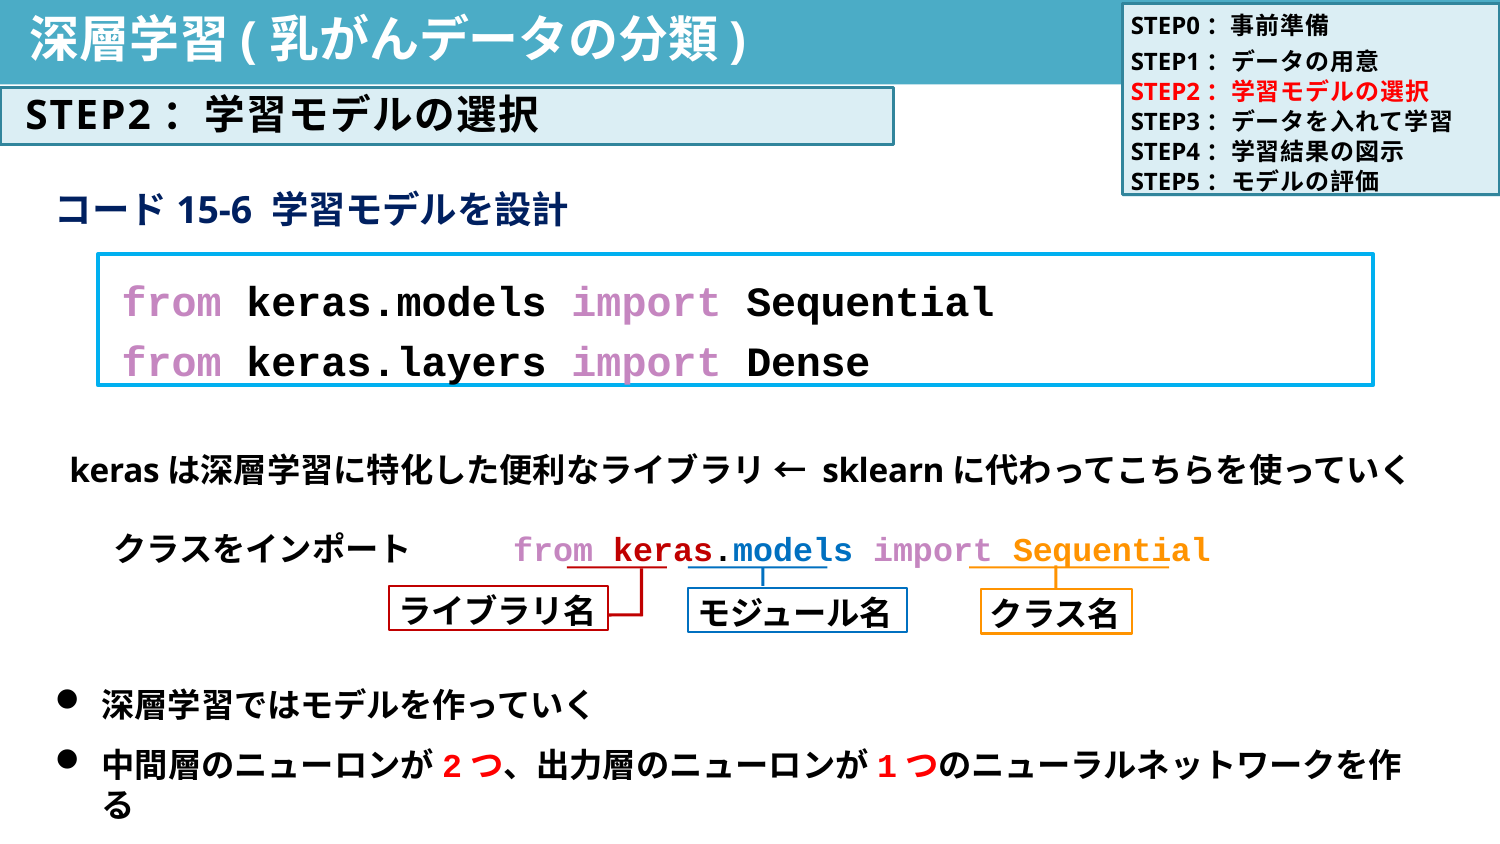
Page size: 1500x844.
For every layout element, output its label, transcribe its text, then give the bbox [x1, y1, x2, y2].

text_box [0, 85, 896, 147]
text_box クラス名 [980, 598, 1133, 634]
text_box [687, 566, 828, 587]
text_box ライブラリ名 [388, 585, 608, 631]
text_box from keras.models import Sequential from keras.layers import Dense [98, 254, 1373, 386]
text_box 深層学習ではモデルを作っていく 中間層のニューロンが2つ、出⼒層のニューロンが1つのニューラルネットワークを作る [52, 661, 1411, 824]
text_box STEP0：事前準備 STEP1：データの用意 STEP2：学習モデルの選択 STEP3：データを入れて学習 STEP4：学習結果の図示 STEP5：モデルの評価 [1122, 3, 1500, 195]
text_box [606, 568, 644, 617]
text_box コード15-6 学習モデルを設計 [52, 183, 576, 231]
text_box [968, 565, 1170, 590]
text_box kerasは深層学習に特化した便利なライブラリ ← sklearnに代わってこちらを使っていく クラスをインポート from keras.models import Sequential [67, 447, 1420, 569]
title 深層学習(乳がんデータの分類) [27, 5, 844, 84]
text_box モジュール名 [687, 587, 907, 632]
text_box [0, 0, 1500, 85]
